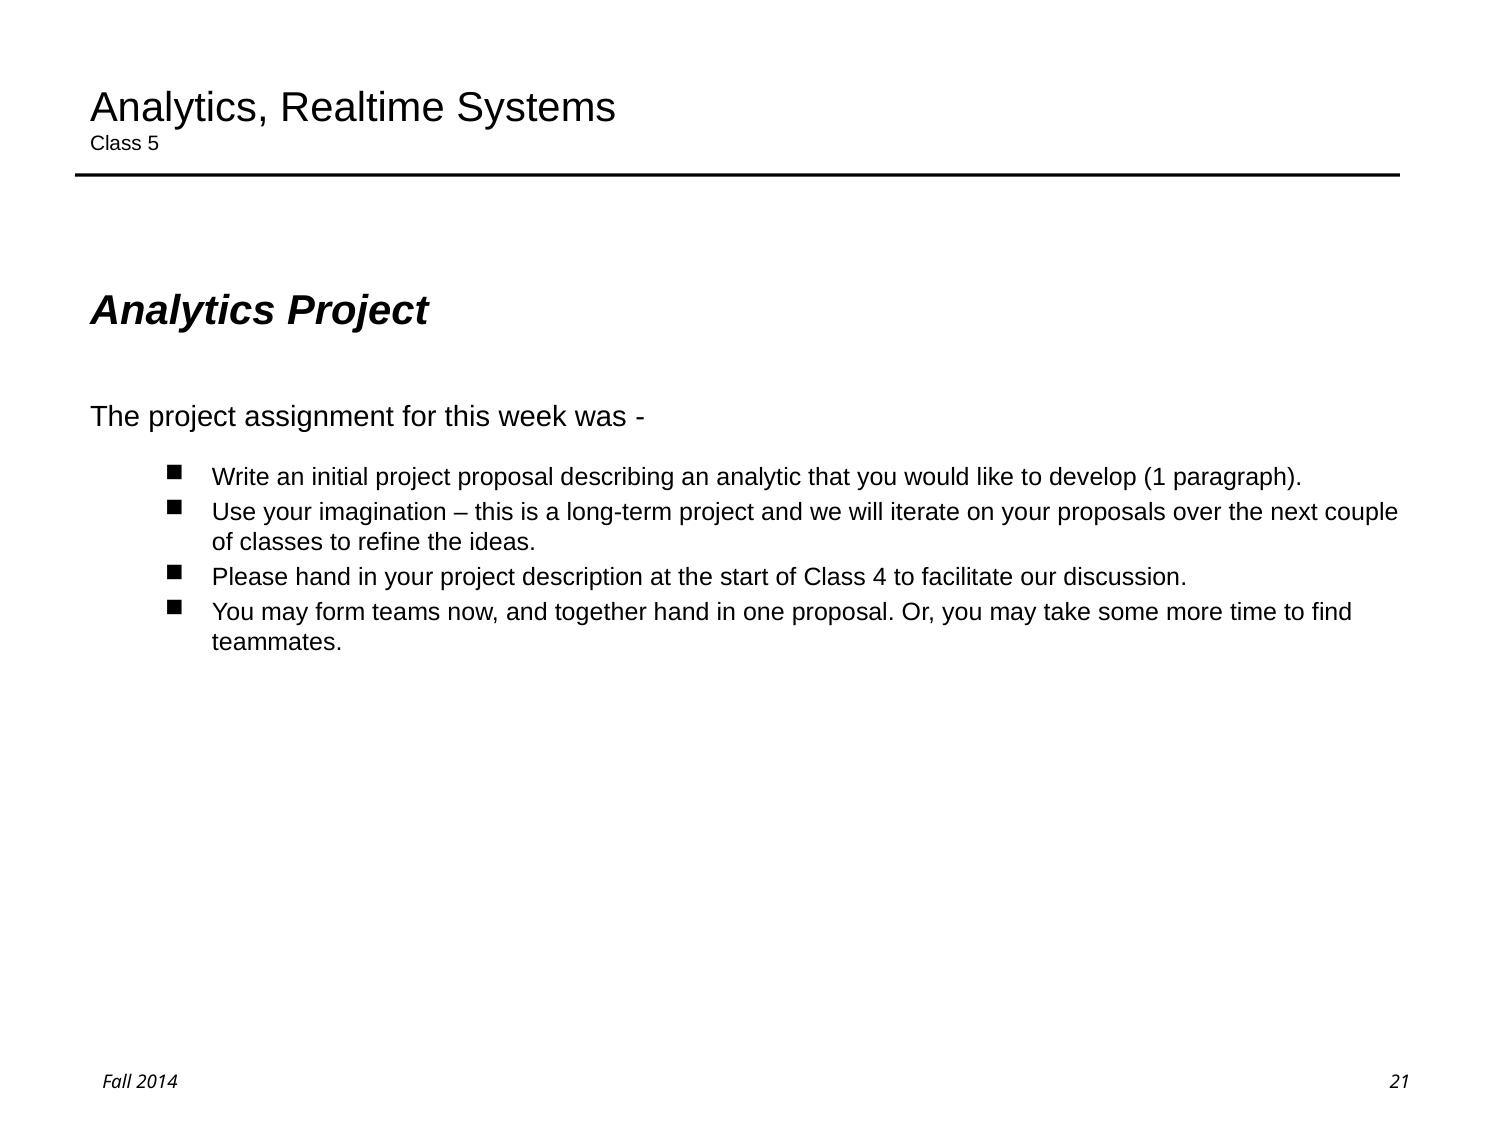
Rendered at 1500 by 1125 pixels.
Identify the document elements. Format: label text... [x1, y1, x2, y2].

slide_number 21 [1074, 1062, 1425, 1100]
title Analytics, Realtime Systems Class 5 [75, 45, 1425, 163]
list Analytics Project The project assignment for this week was - Write an initial project proposal describing an analytic that you would like to develop (1 paragraph). Use your imagination – this is a long-term project and we will iterate on your proposals over the next couple of classes to refine the ideas. Please hand in your project description at the start of Class 4 to facilitate our discussion. You may form teams now, and together hand in one proposal. Or, you may take some more time to find teammates. [75, 187, 1425, 1006]
